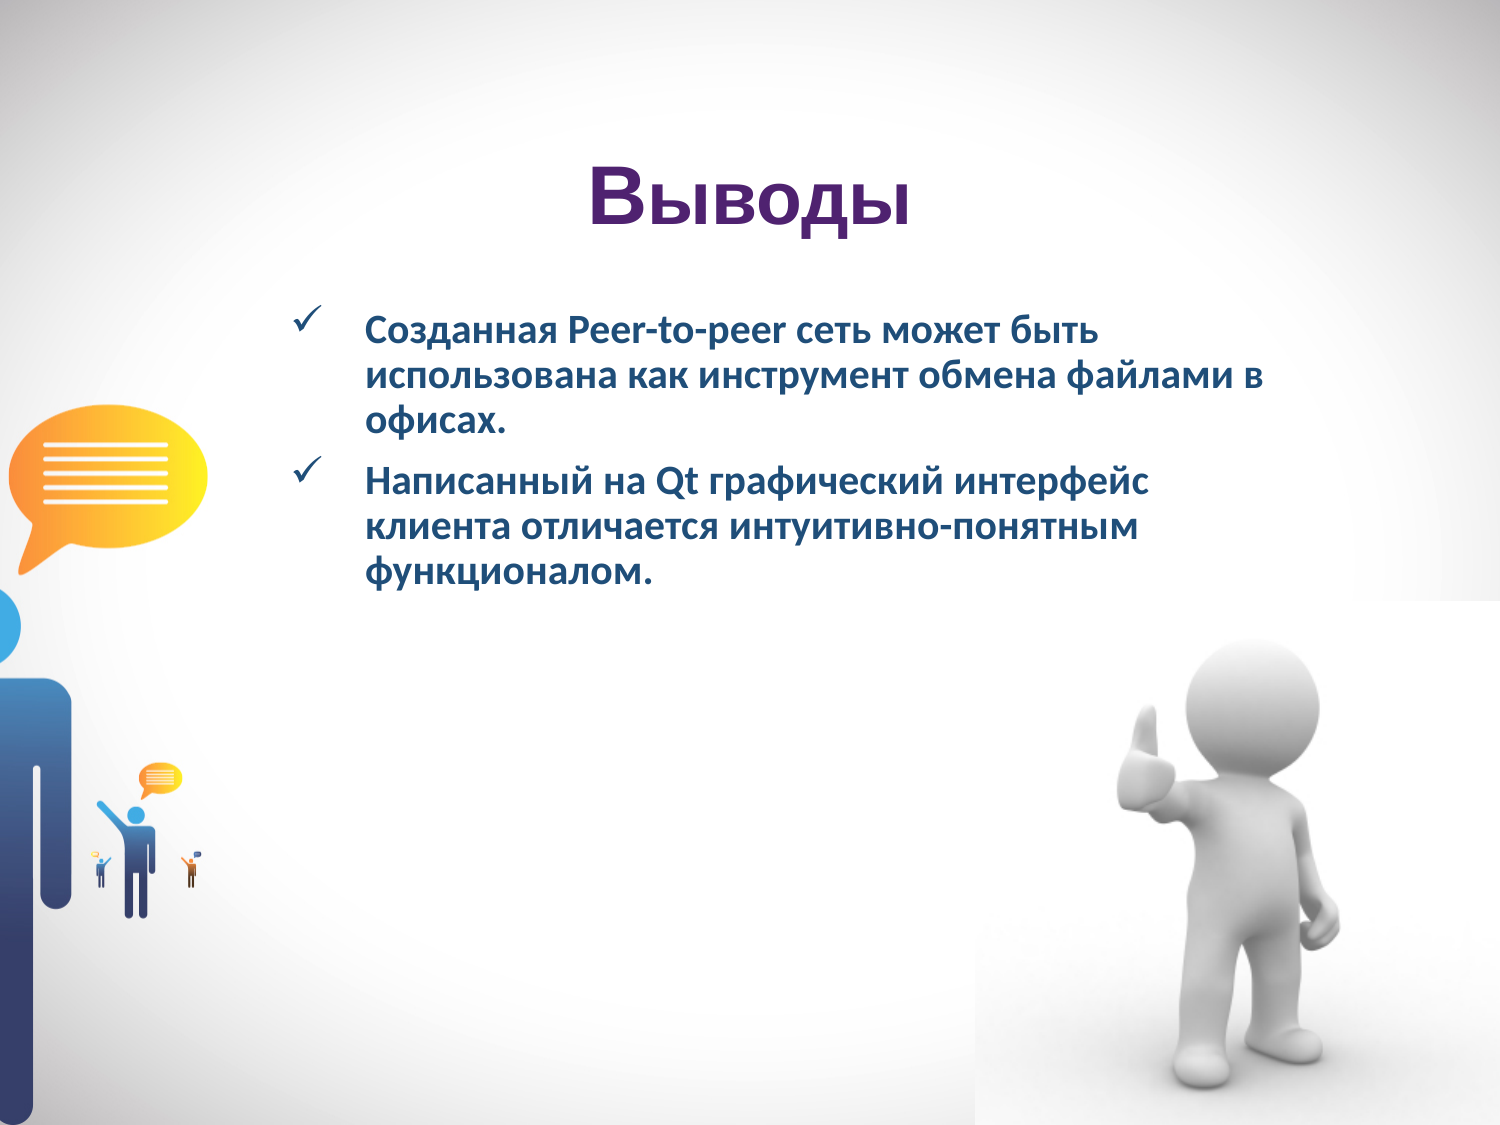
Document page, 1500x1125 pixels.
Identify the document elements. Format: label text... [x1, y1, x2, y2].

subtitle Созданная Peer-to-peer сеть может быть использована как инструмент обмена файлами в офисах. Написанный на Qt графический интерфейс клиента отличается интуитивно-понятным функционалом. [275, 299, 1313, 763]
picture [0, 0, 1500, 1125]
title Выводы [187, 125, 1313, 250]
